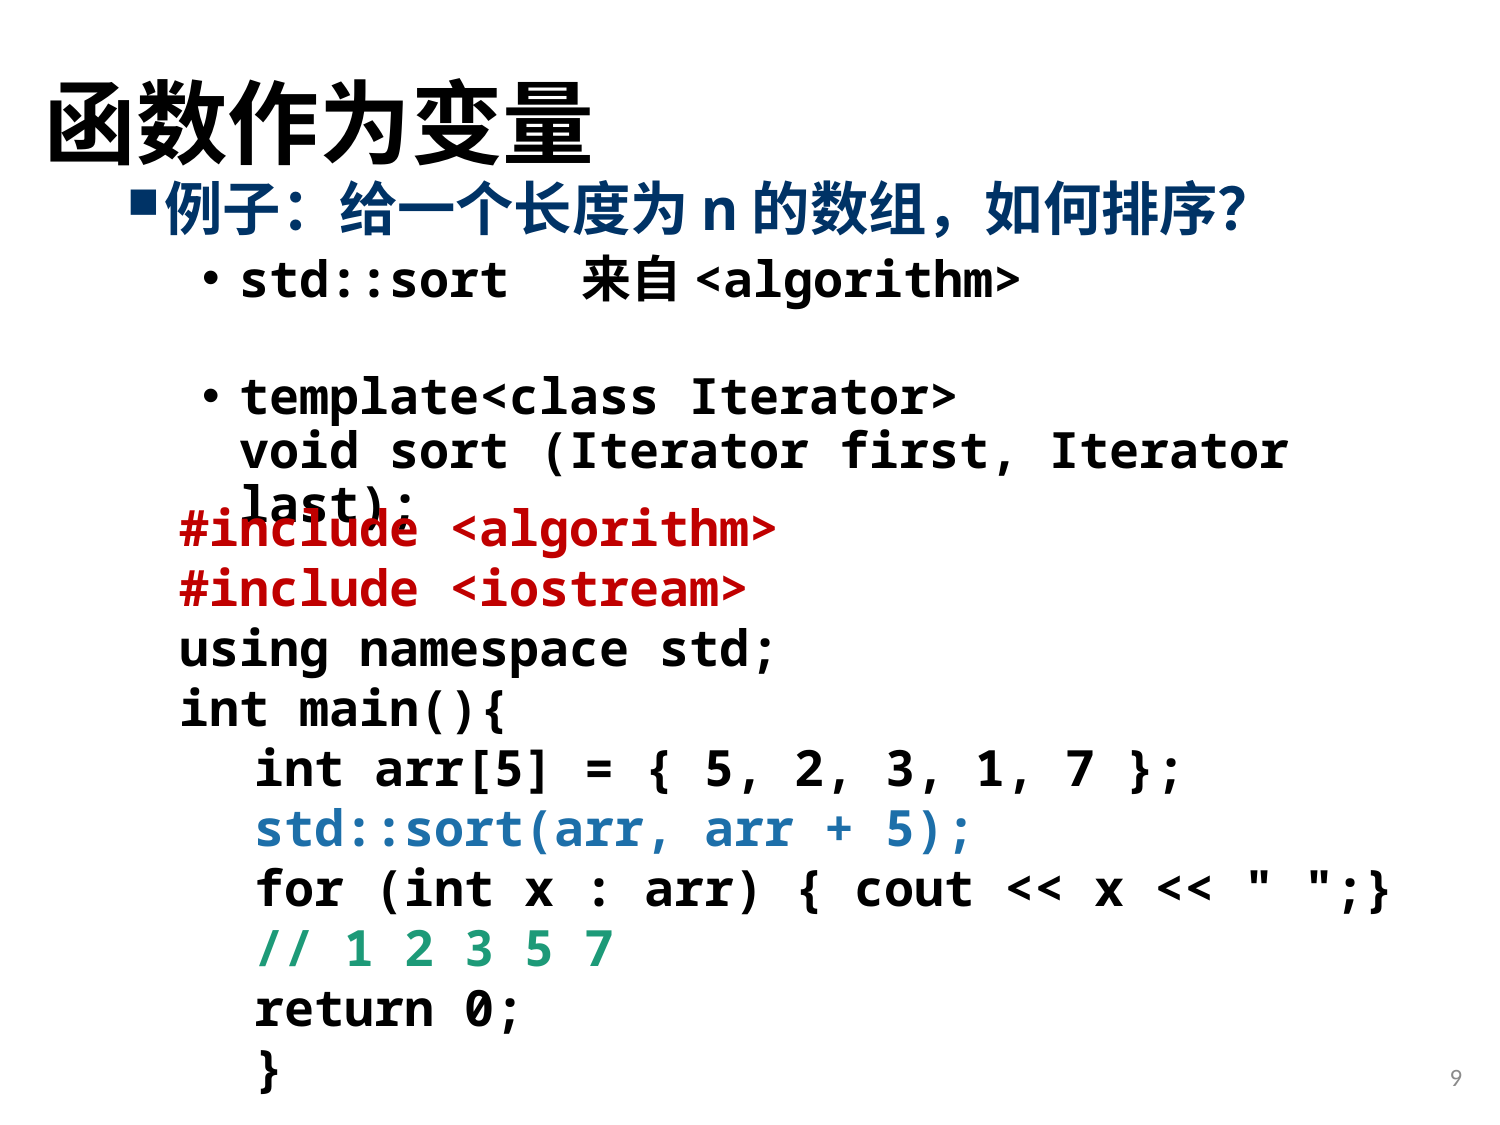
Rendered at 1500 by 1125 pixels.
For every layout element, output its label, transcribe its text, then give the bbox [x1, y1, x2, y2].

text_box #include <algorithm> #include <iostream> using namespace std; int main(){ int arr[5] = { 5, 2, 3, 1, 7 }; std::sort(arr, arr + 5); for (int x : arr) { cout << x << " ";} // 1 2 3 5 7 return 0; } [165, 488, 1410, 1104]
list 例子：给一个长度为n的数组，如何排序？ std::sort 来自<algorithm> template<class Iterator> void sort (Iterator first, Iterator last); [112, 172, 1433, 952]
slide_number 9 [1139, 1046, 1478, 1107]
title 函数作为变量 [29, 19, 1324, 237]
